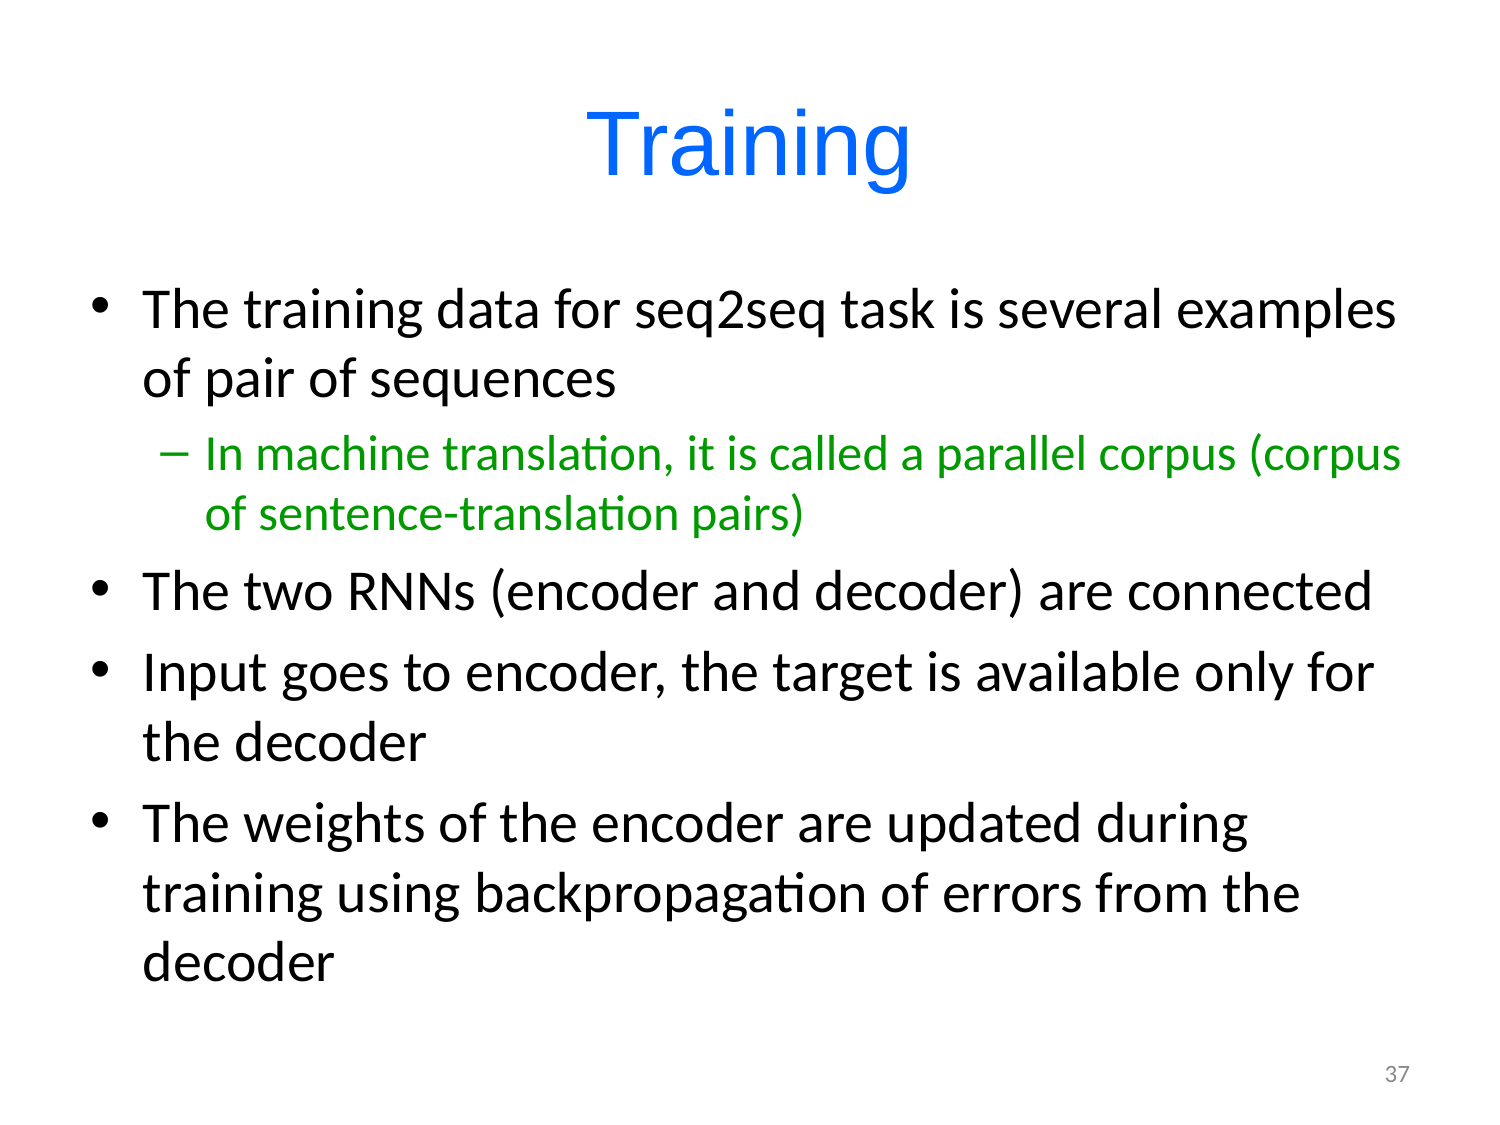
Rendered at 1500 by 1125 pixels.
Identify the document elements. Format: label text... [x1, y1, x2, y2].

slide_number 37 [1074, 1042, 1425, 1103]
list The training data for seq2seq task is several examples of pair of sequences In machine translation, it is called a parallel corpus (corpus of sentence-translation pairs) The two RNNs (encoder and decoder) are connected Input goes to encoder, the target is available only for the decoder The weights of the encoder are updated during training using backpropagation of errors from the decoder [75, 262, 1425, 1005]
title Training [75, 45, 1425, 233]
